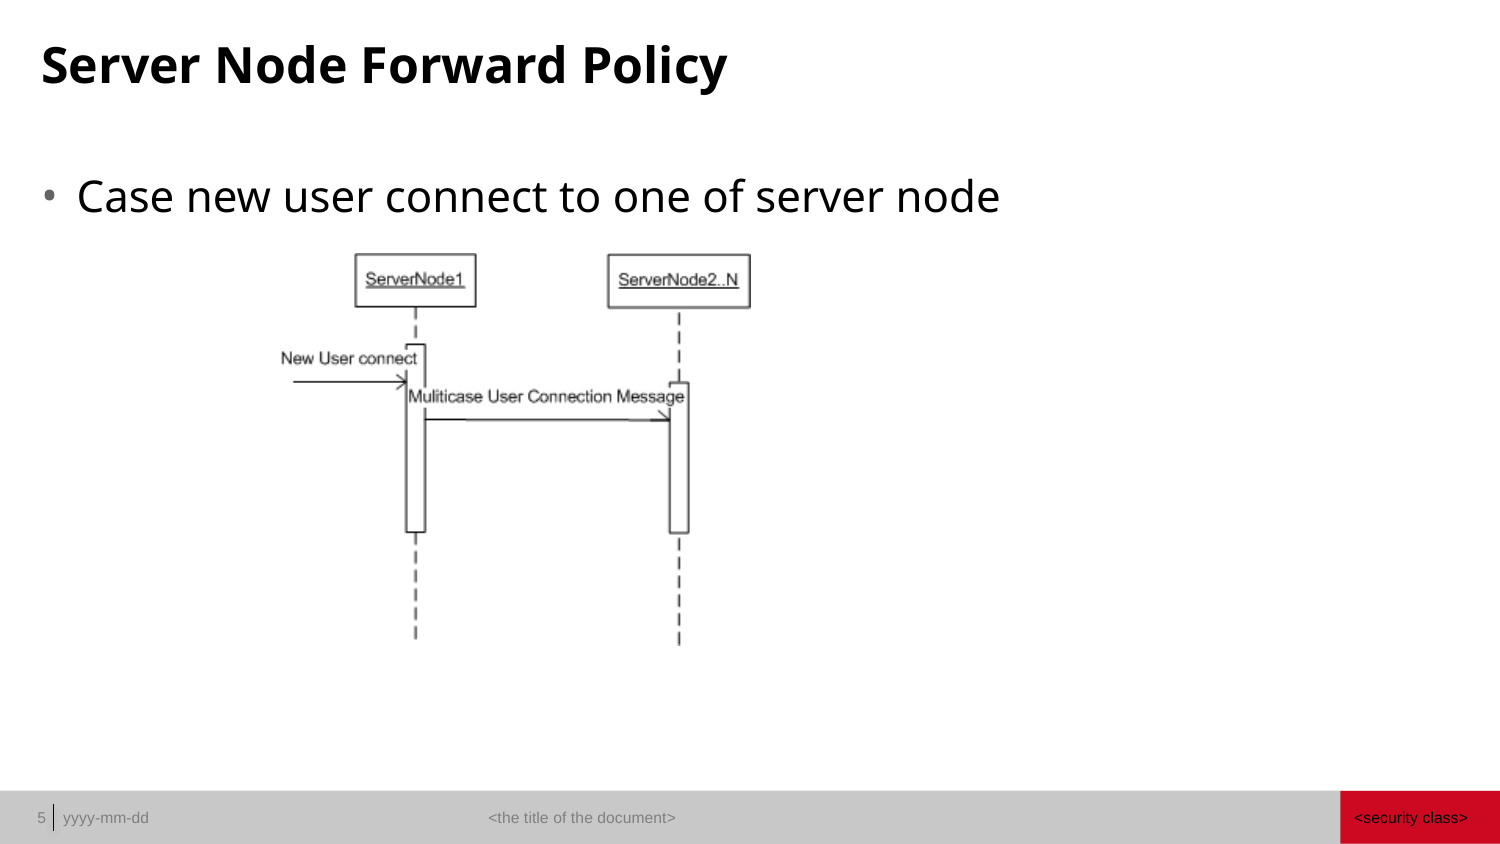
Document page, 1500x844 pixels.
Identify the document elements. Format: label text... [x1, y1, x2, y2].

list Case new user connect to one of server node [41, 168, 1459, 771]
picture [280, 253, 751, 646]
title Server Node Forward Policy [41, 43, 1311, 144]
